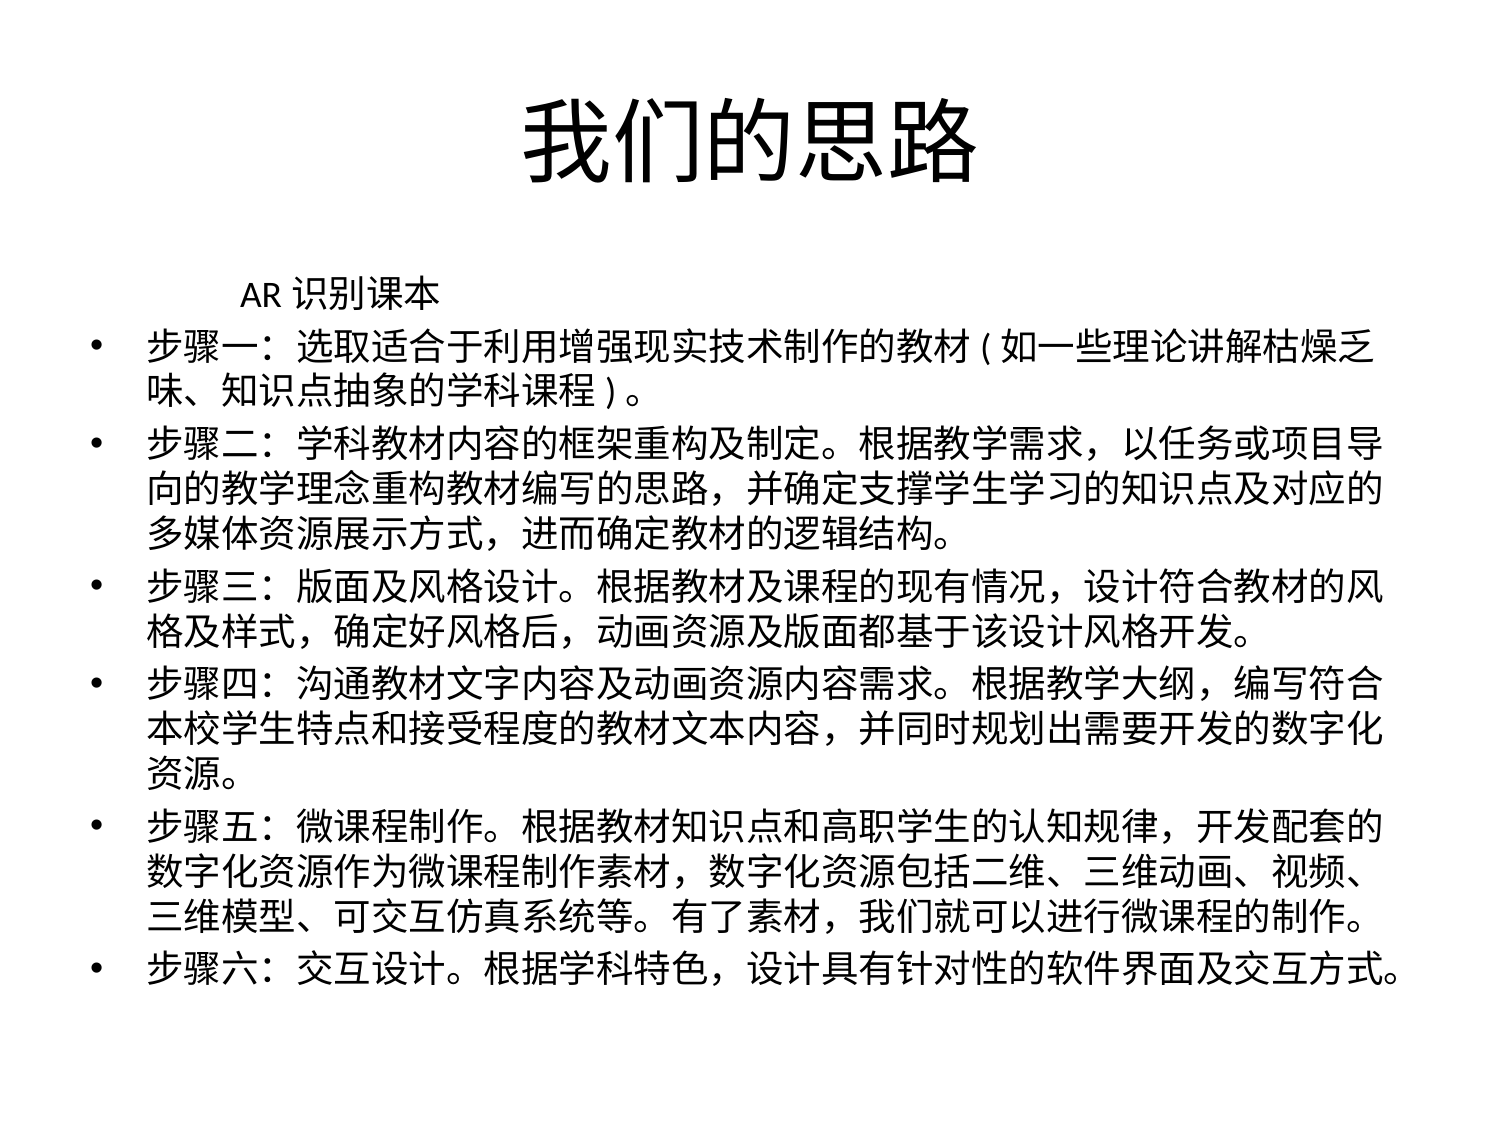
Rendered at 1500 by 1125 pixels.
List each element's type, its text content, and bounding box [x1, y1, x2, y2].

list AR识别课本 步骤一：选取适合于利用增强现实技术制作的教材(如一些理论讲解枯燥乏味、知识点抽象的学科课程)。 步骤二：学科教材内容的框架重构及制定。根据教学需求，以任务或项目导向的教学理念重构教材编写的思路，并确定支撑学生学习的知识点及对应的多媒体资源展示方式，进而确定教材的逻辑结构。 步骤三：版面及风格设计。根据教材及课程的现有情况，设计符合教材的风格及样式，确定好风格后，动画资源及版面都基于该设计风格开发。 步骤四：沟通教材文字内容及动画资源内容需求。根据教学大纲，编写符合本校学生特点和接受程度的教材文本内容，并同时规划出需要开发的数字化资源。 步骤五：微课程制作。根据教材知识点和高职学生的认知规律，开发配套的数字化资源作为微课程制作素材，数字化资源包括二维、三维动画、视频、三维模型、可交互仿真系统等。有了素材，我们就可以进行微课程的制作。 步骤六：交互设计。根据学科特色，设计具有针对性的软件界面及交互方式。 [75, 262, 1425, 1005]
title 我们的思路 [75, 45, 1425, 233]
